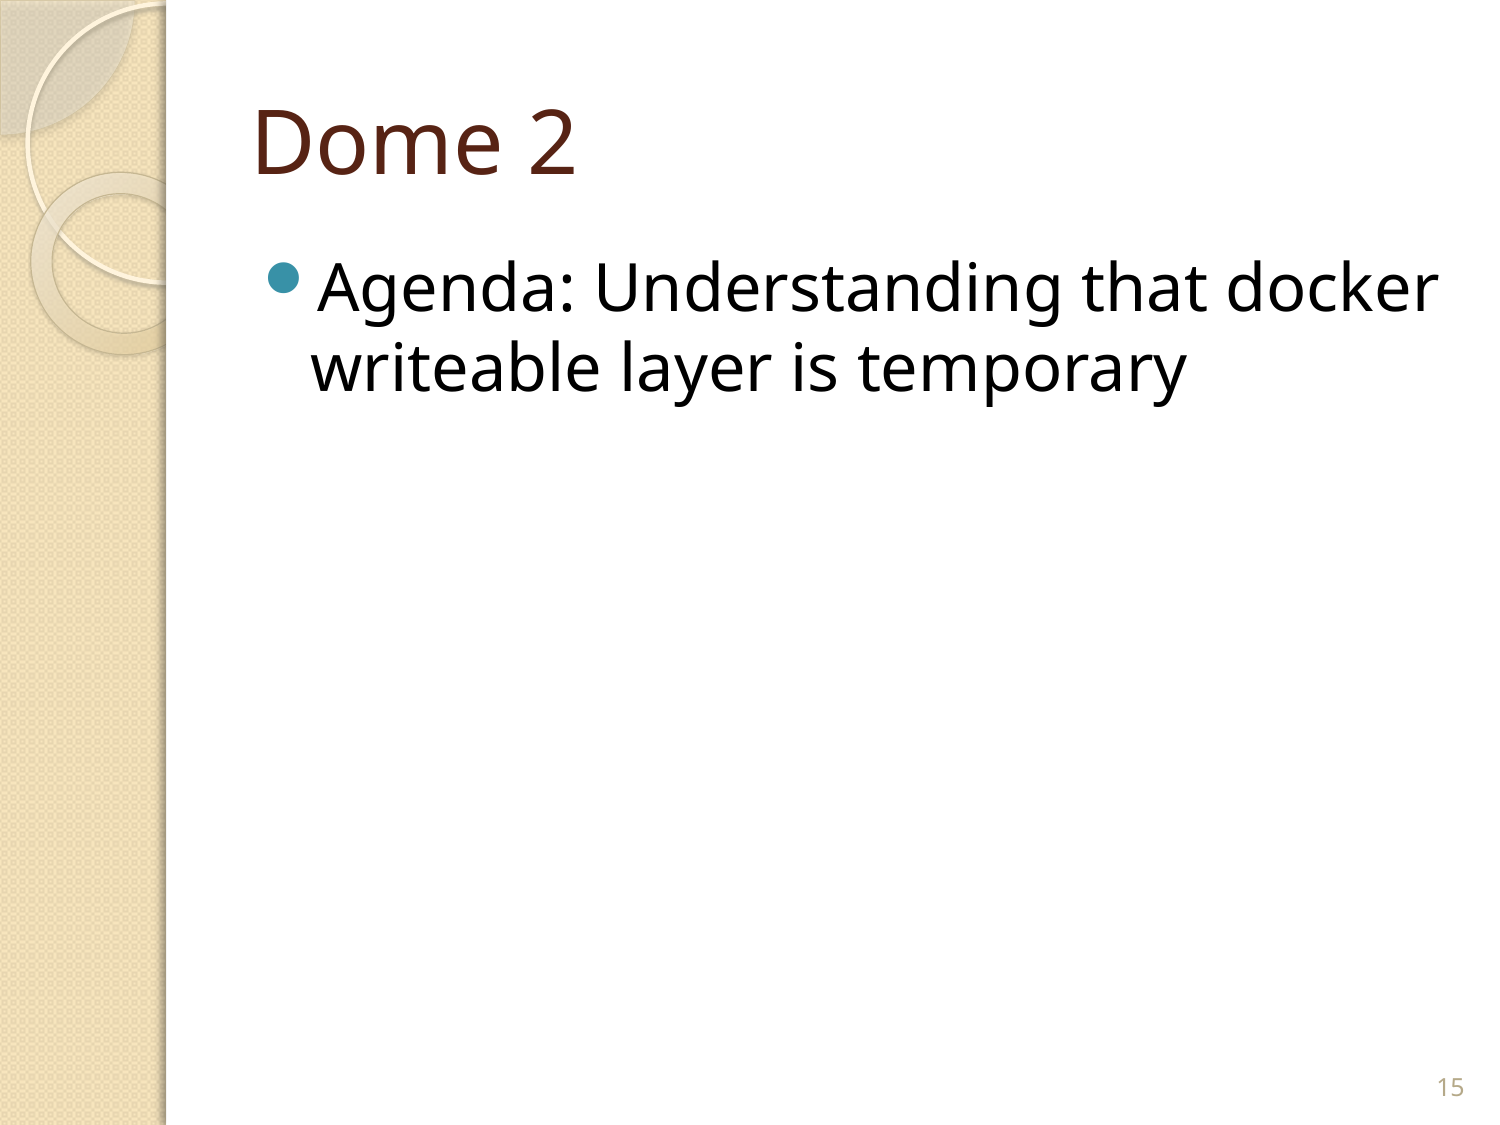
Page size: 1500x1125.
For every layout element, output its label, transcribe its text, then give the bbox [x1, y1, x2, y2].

slide_number 15 [1413, 1034, 1488, 1113]
list Agenda: Understanding that docker writeable layer is temporary [235, 237, 1466, 1025]
title Dome 2 [235, 45, 1466, 233]
